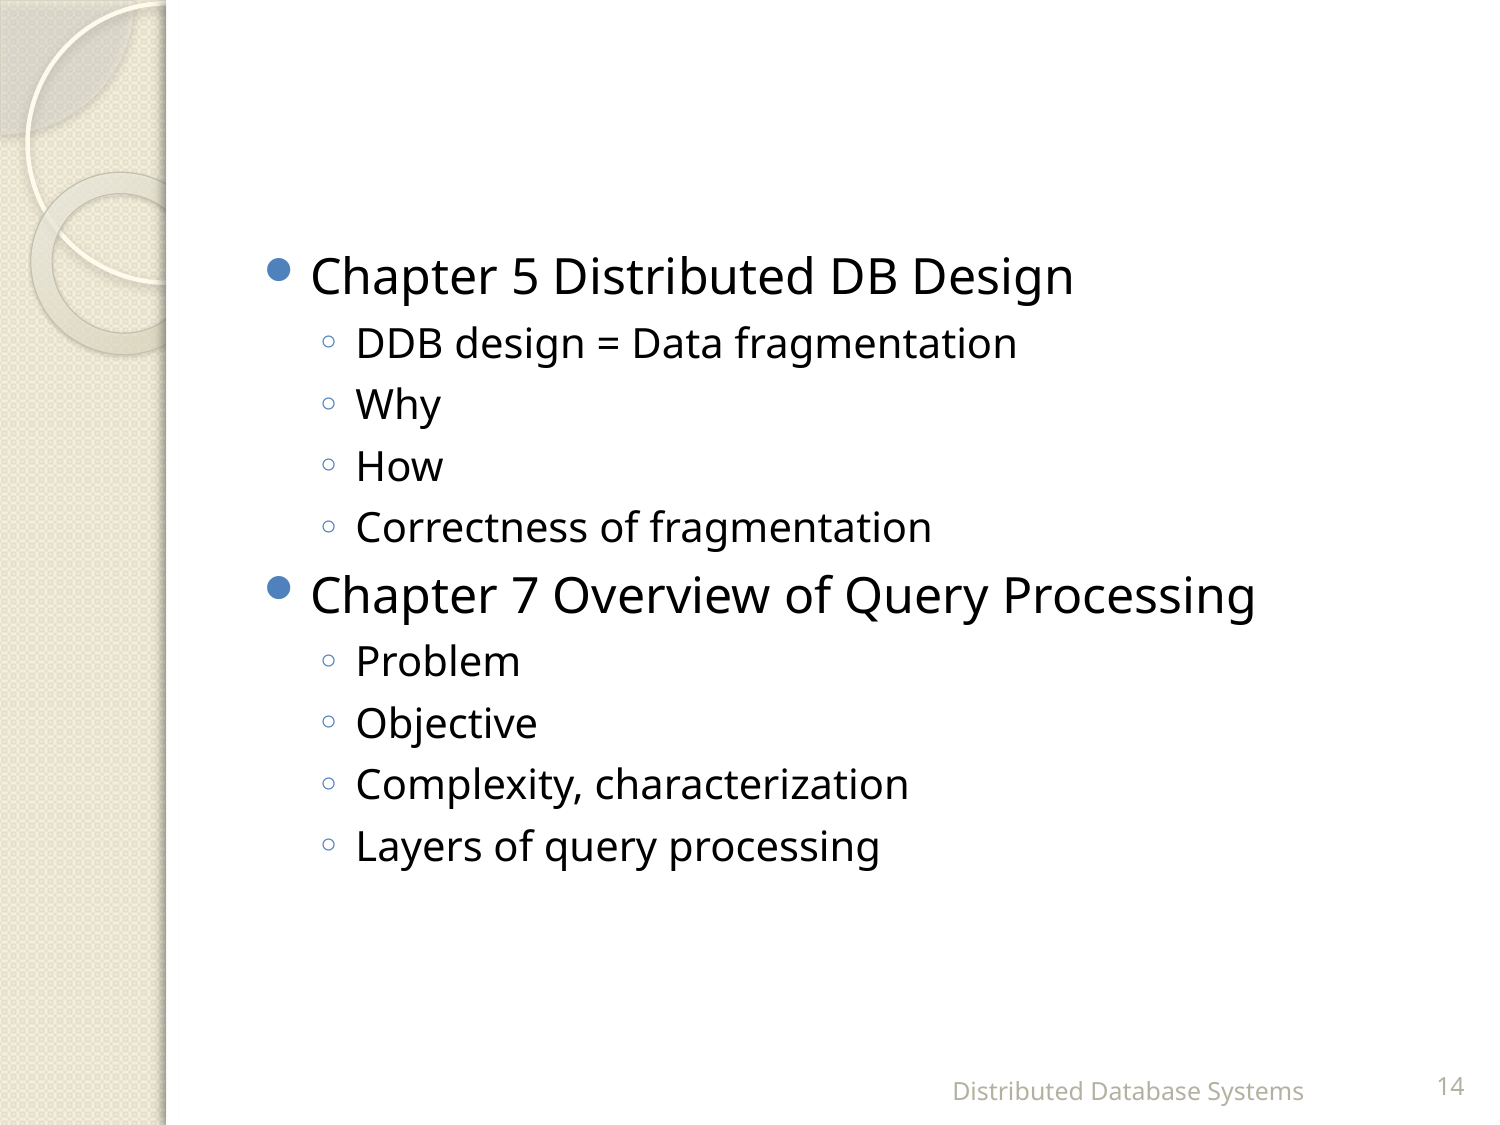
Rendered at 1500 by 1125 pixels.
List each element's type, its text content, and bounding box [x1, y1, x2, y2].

slide_number 14 [1413, 1034, 1488, 1113]
footer Distributed Database Systems [937, 1034, 1413, 1113]
list Chapter 5 Distributed DB Design DDB design = Data fragmentation Why How Correctness of fragmentation Chapter 7 Overview of Query Processing Problem Objective Complexity, characterization Layers of query processing [235, 237, 1466, 1025]
